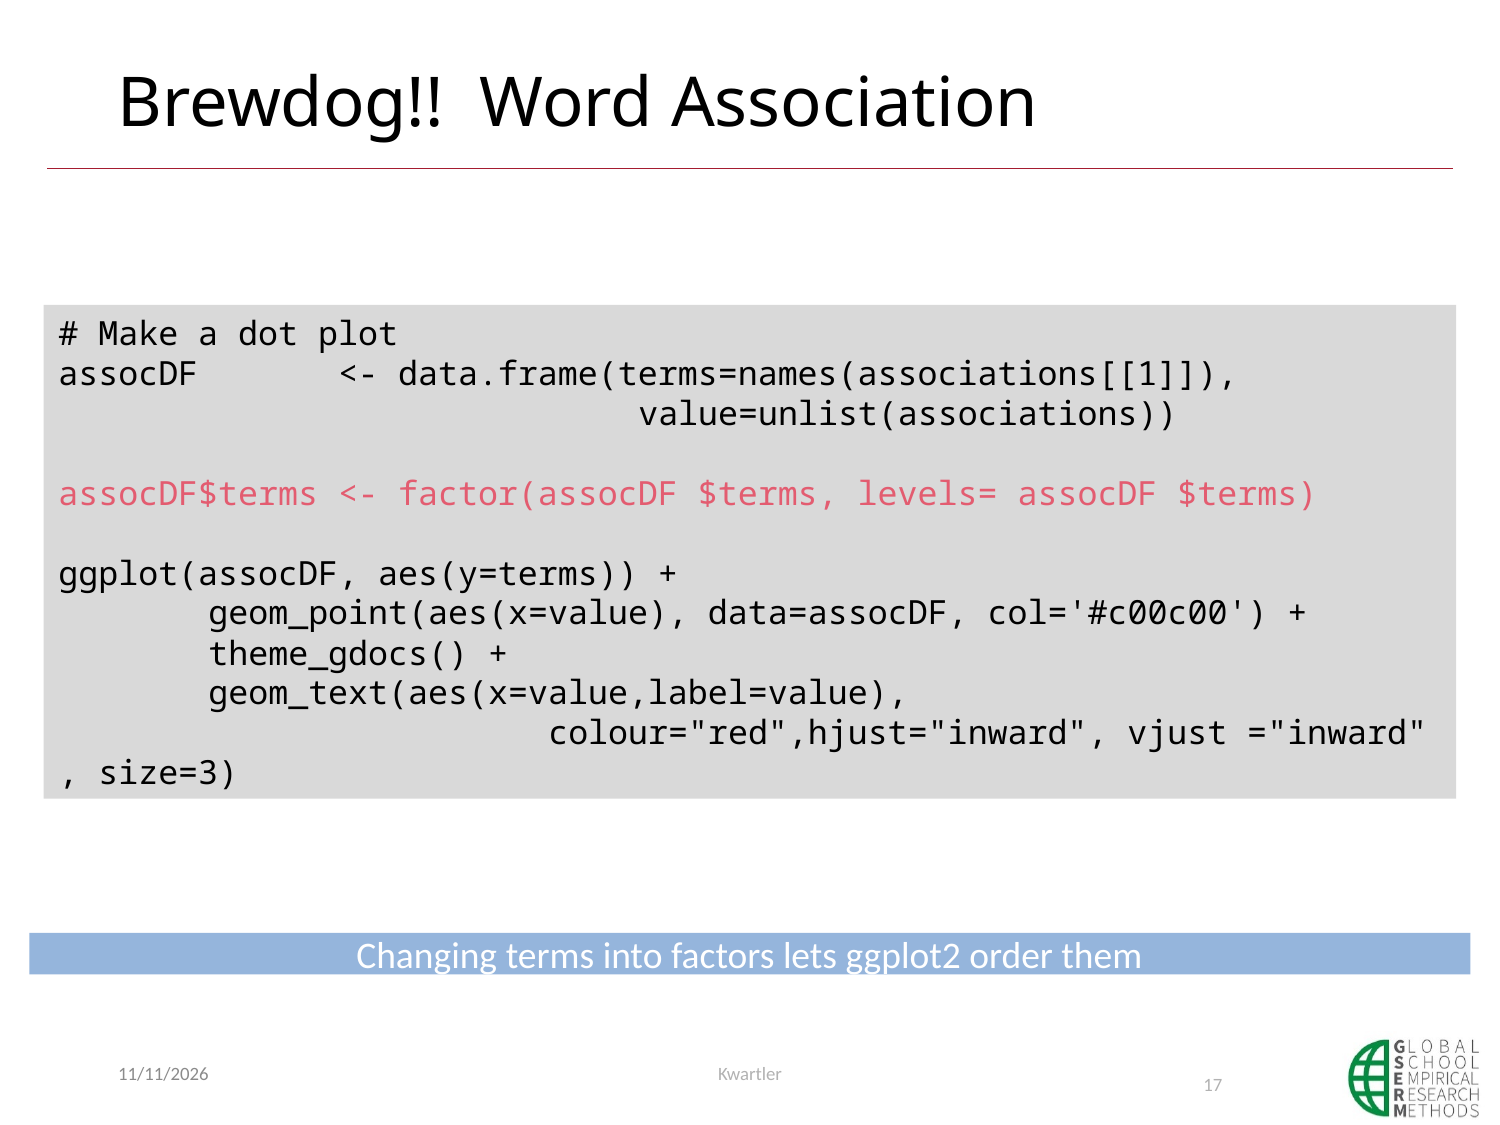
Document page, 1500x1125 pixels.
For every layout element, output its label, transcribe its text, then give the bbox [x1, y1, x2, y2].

slide_number 17 [1188, 1042, 1330, 1103]
footer Kwartler [496, 1042, 1004, 1103]
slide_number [103, 1042, 441, 1103]
text_box Changing terms into factors lets ggplot2 order them [28, 932, 1471, 975]
text_box Brewdog!! Word Association [103, 59, 1397, 157]
picture [1342, 1031, 1500, 1120]
text_box # Make a dot plot assocDF <- data.frame(terms=names(associations[[1]]), value=unlist(associations)) assocDF$terms <- factor(assocDF $terms, levels= assocDF $terms) ggplot(assocDF, aes(y=terms)) + geom_point(aes(x=value), data=assocDF, col='#c00c00') + theme_gdocs() + geom_text(aes(x=value,label=value), colour="red",hjust="inward", vjust ="inward" , size=3) [43, 304, 1457, 799]
